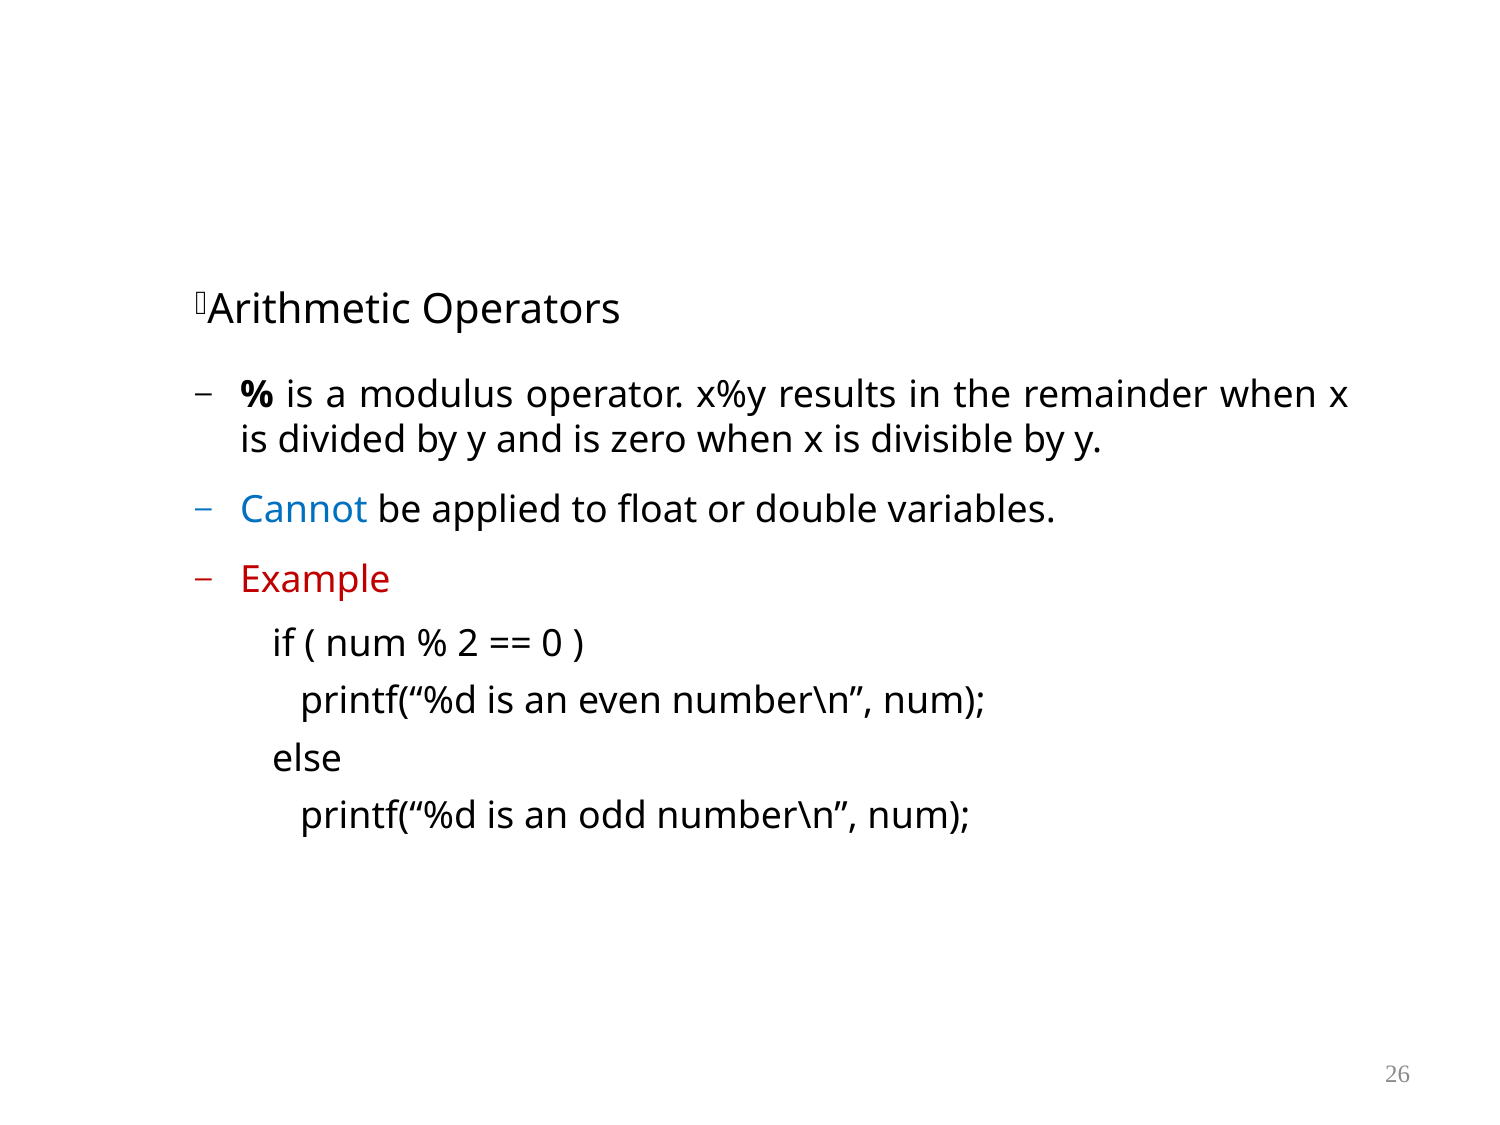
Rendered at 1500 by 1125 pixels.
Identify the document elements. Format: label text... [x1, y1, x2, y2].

list Arithmetic Operators % is a modulus operator. x%y results in the remainder when x is divided by y and is zero when x is divisible by y. Cannot be applied to float or double variables. Example if ( num % 2 == 0 ) printf(“%d is an even number\n”, num); else printf(“%d is an odd number\n”, num); [135, 274, 1365, 851]
slide_number 26 [1074, 1042, 1425, 1103]
